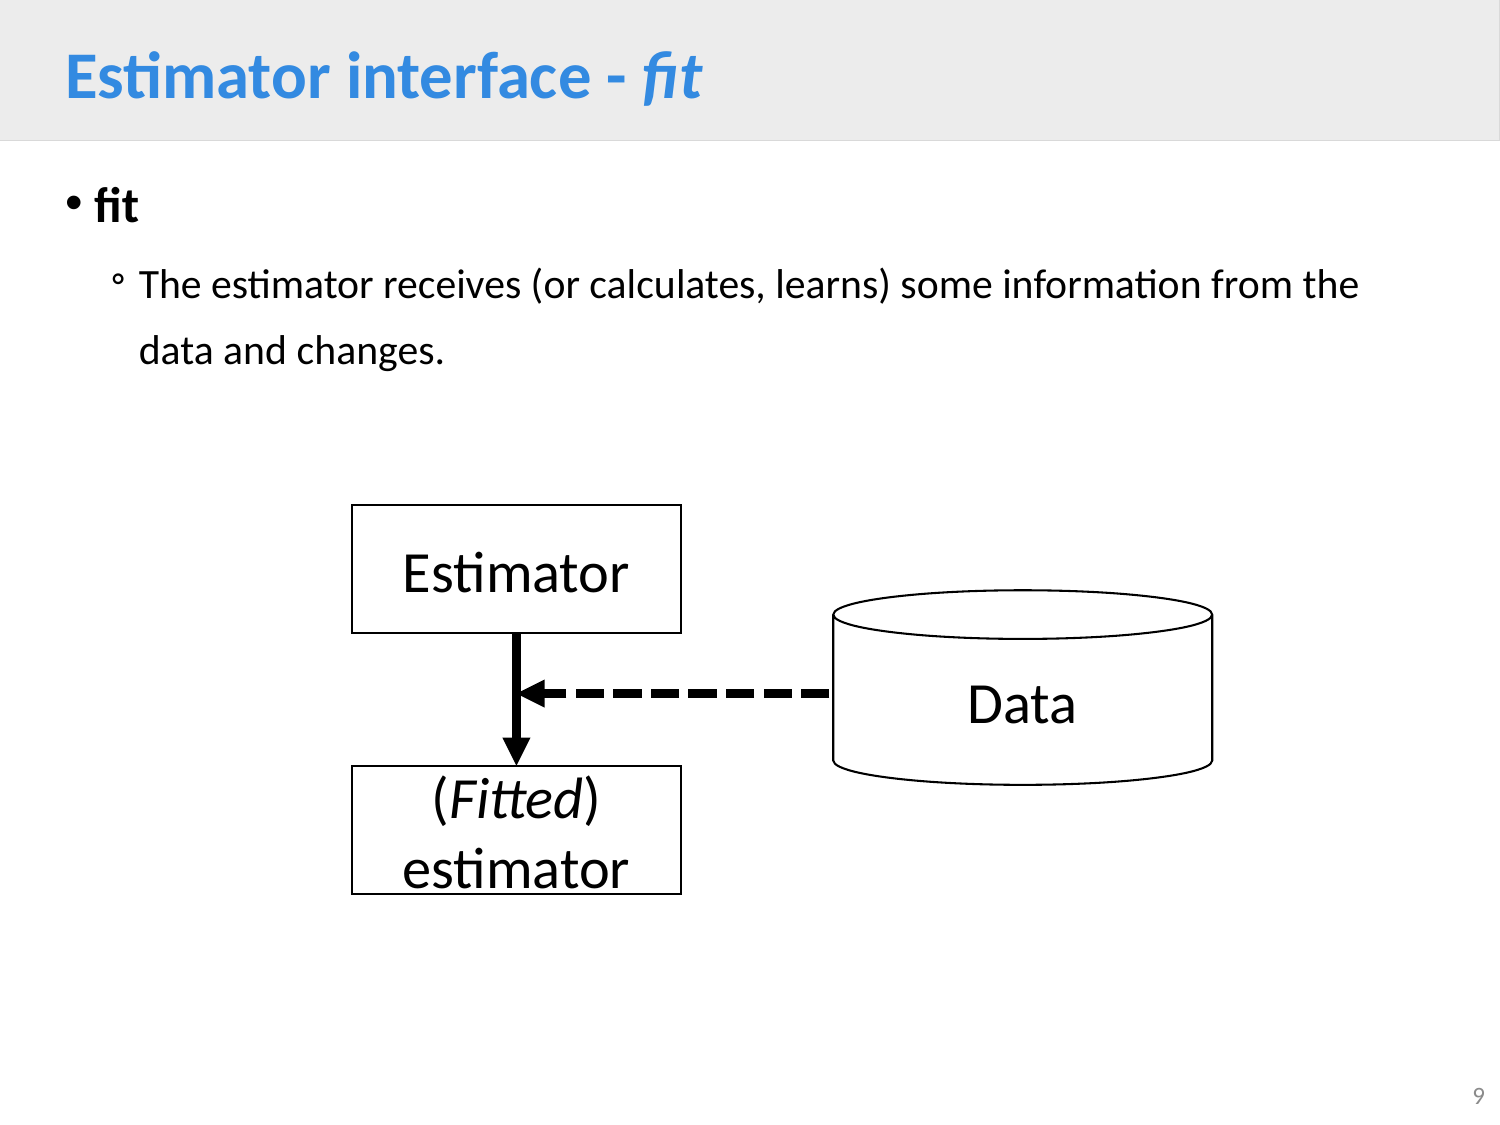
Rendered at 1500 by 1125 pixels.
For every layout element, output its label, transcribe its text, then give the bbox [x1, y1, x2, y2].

text_box Data [832, 589, 1214, 786]
text_box Estimator [351, 504, 682, 634]
slide_number 9 [1162, 1064, 1500, 1125]
text_box (Fitted) estimator [351, 765, 682, 895]
list fit The estimator receives (or calculates, learns) some information from the data and changes. [50, 146, 1457, 1040]
title Estimator interface - fit [50, 13, 1457, 141]
